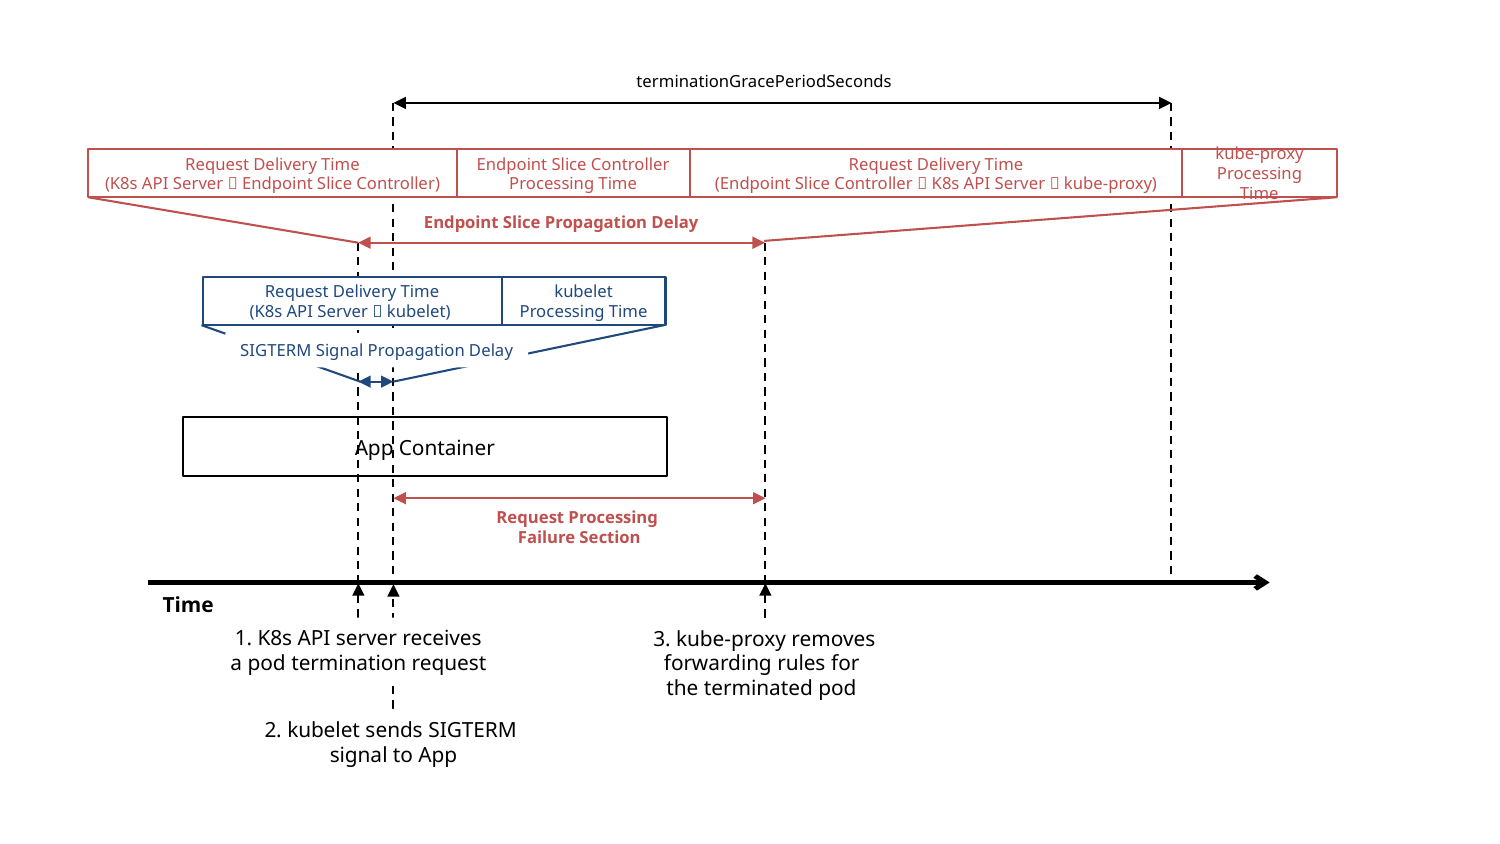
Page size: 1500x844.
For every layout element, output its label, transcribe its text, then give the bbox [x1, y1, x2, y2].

text_box Time [147, 588, 229, 624]
text_box Request Processing Failure Section [481, 507, 678, 554]
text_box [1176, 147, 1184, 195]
text_box App Container [398, 415, 669, 478]
text_box Request Delivery Time (K8s API Server  kubelet) [200, 275, 353, 324]
text_box SIGTERM Signal Propagation Delay [366, 332, 387, 368]
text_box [763, 197, 1337, 242]
text_box Endpoint Slice Propagation Delay [409, 204, 714, 240]
text_box App Container [363, 415, 389, 478]
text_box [87, 196, 359, 243]
text_box Request Delivery Time (K8s API Server  Endpoint Slice Controller) [86, 147, 389, 199]
text_box Request Delivery Time (Endpoint Slice Controller  K8s API Server  kube-proxy) [688, 147, 1167, 199]
text_box terminationGracePeriodSeconds [621, 63, 907, 98]
text_box App Container [181, 415, 353, 478]
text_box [201, 324, 361, 382]
text_box Request Delivery Time (K8s API Server  kubelet) [398, 275, 500, 323]
text_box Request Delivery Time (K8s API Server  kubelet) [363, 275, 389, 327]
text_box 1. K8s API server receives a pod termination request [214, 617, 389, 683]
text_box 2. kubelet sends SIGTERM signal to App [237, 708, 550, 774]
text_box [393, 324, 665, 382]
text_box Request Delivery Time (K8s API Server  Endpoint Slice Controller) [398, 147, 459, 199]
text_box 3. kube-proxy removes forwarding rules for the terminated pod [638, 617, 890, 708]
text_box kubelet Processing Time [500, 275, 668, 327]
text_box Endpoint Slice Controller Processing Time [459, 147, 688, 199]
text_box kube-proxy Processing Time [1184, 147, 1339, 197]
text_box 1. K8s API server receives a pod termination request [398, 617, 502, 683]
